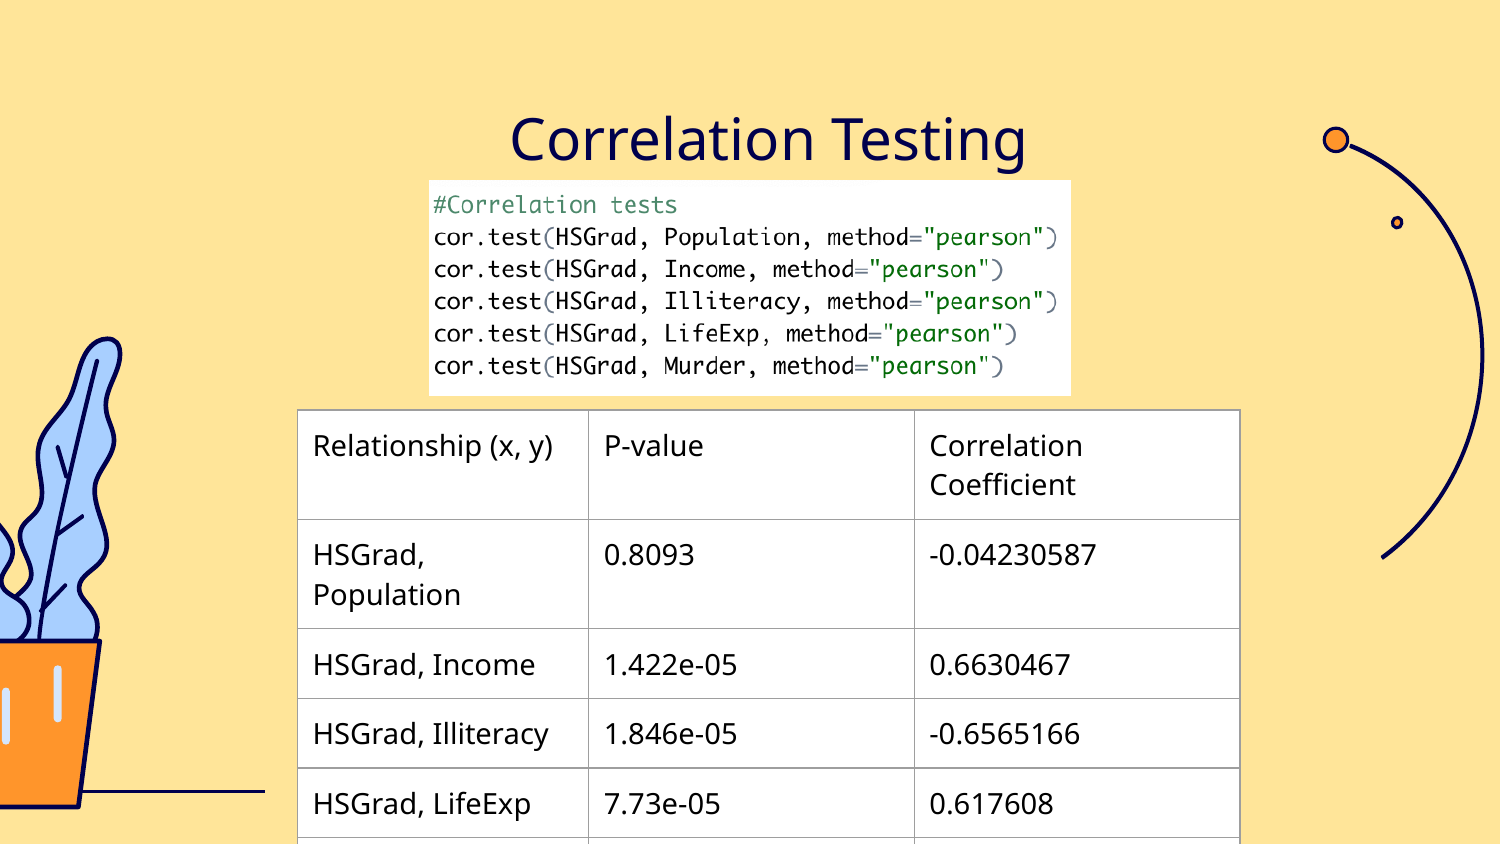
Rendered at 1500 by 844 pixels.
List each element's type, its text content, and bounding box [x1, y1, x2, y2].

picture [429, 180, 1071, 396]
table_cell 0.6630467 [915, 629, 1239, 698]
table_cell 7.73e-05 [589, 769, 914, 837]
table_header P-value [589, 411, 914, 519]
table_cell HSGrad, LifeExp [298, 769, 588, 837]
table_cell 1.846e-05 [589, 699, 914, 767]
title Correlation Testing [118, 87, 1419, 181]
table_cell 0.617608 [915, 769, 1239, 837]
table_cell 0.000576 [589, 838, 914, 844]
table_cell 1.422e-05 [589, 629, 914, 698]
table_cell HSGrad, Illiteracy [298, 699, 588, 767]
table_cell HSGrad, Income [298, 629, 588, 698]
table_cell HSGrad, Murder [298, 838, 588, 844]
table_header Correlation Coefficient [915, 411, 1239, 519]
table_header Relationship (x, y) [298, 411, 588, 519]
table_cell 0.8093 [589, 520, 914, 628]
table_cell -0.5526576 [915, 838, 1239, 844]
table_cell -0.6565166 [915, 699, 1239, 767]
table_cell HSGrad, Population [298, 520, 588, 628]
table_cell -0.04230587 [915, 520, 1239, 628]
